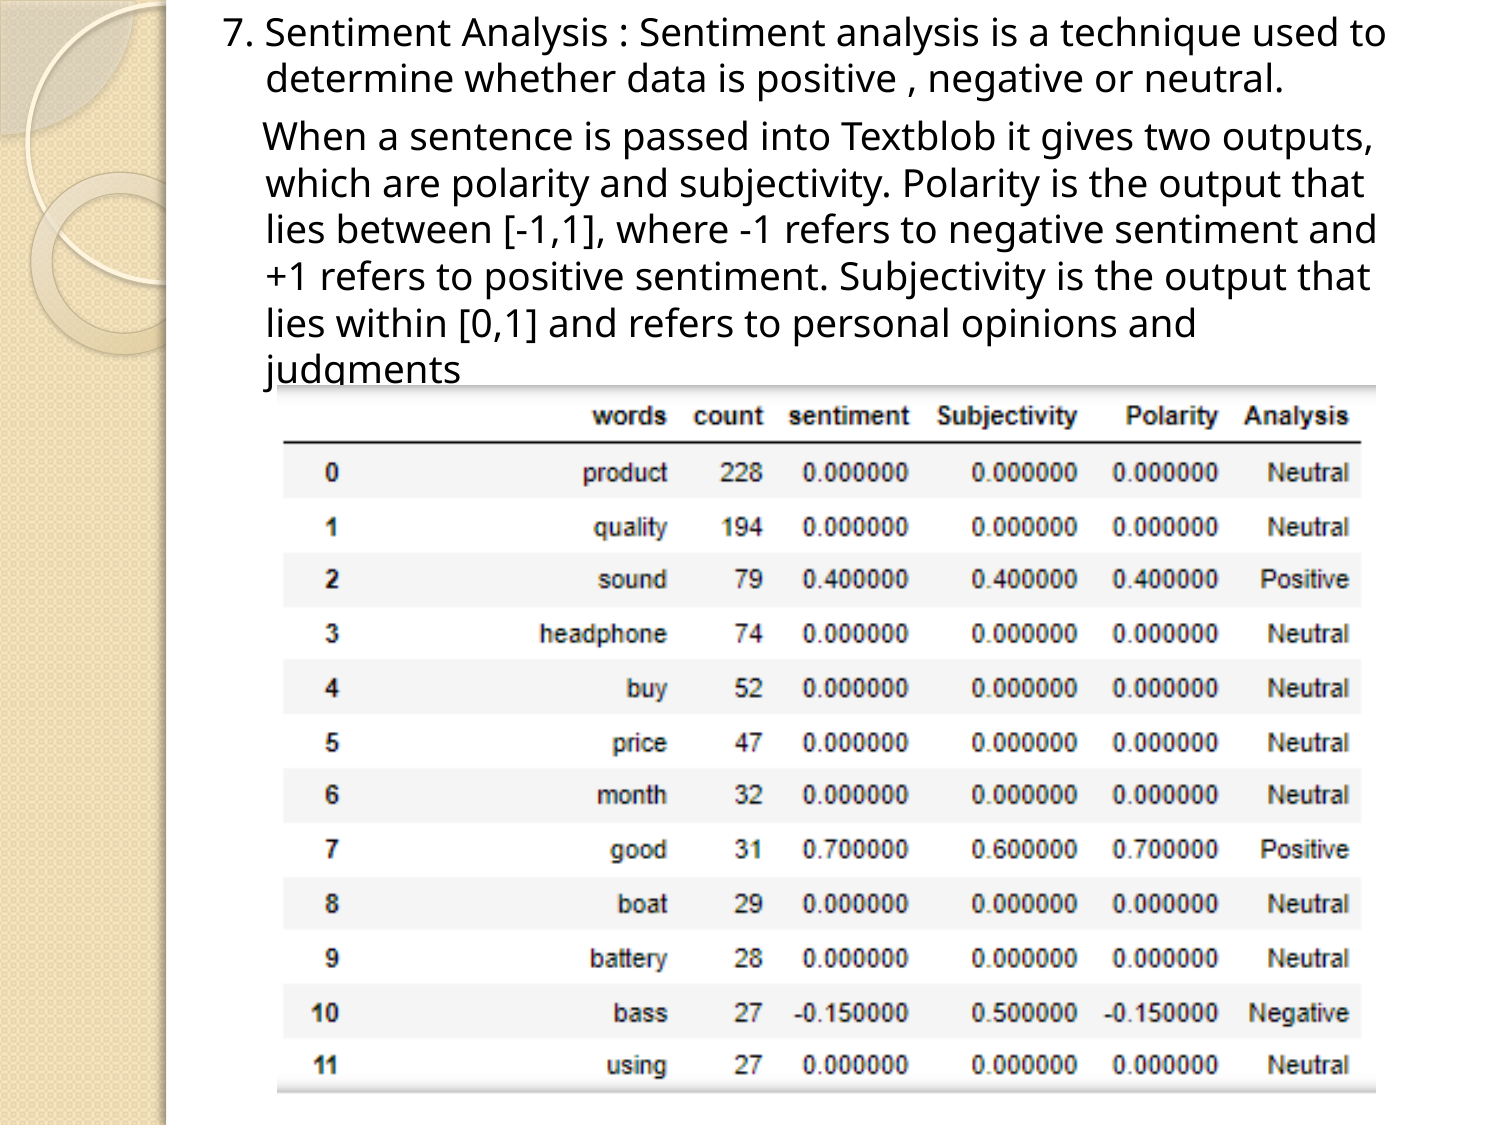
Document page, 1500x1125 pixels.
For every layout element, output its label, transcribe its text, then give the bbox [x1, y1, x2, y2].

picture [277, 385, 1377, 1096]
list 7. Sentiment Analysis : Sentiment analysis is a technique used to determine whether data is positive , negative or neutral. When a sentence is passed into Textblob it gives two outputs, which are polarity and subjectivity. Polarity is the output that lies between [-1,1], where -1 refers to negative sentiment and +1 refers to positive sentiment. Subjectivity is the output that lies within [0,1] and refers to personal opinions and judgments [194, 0, 1419, 402]
